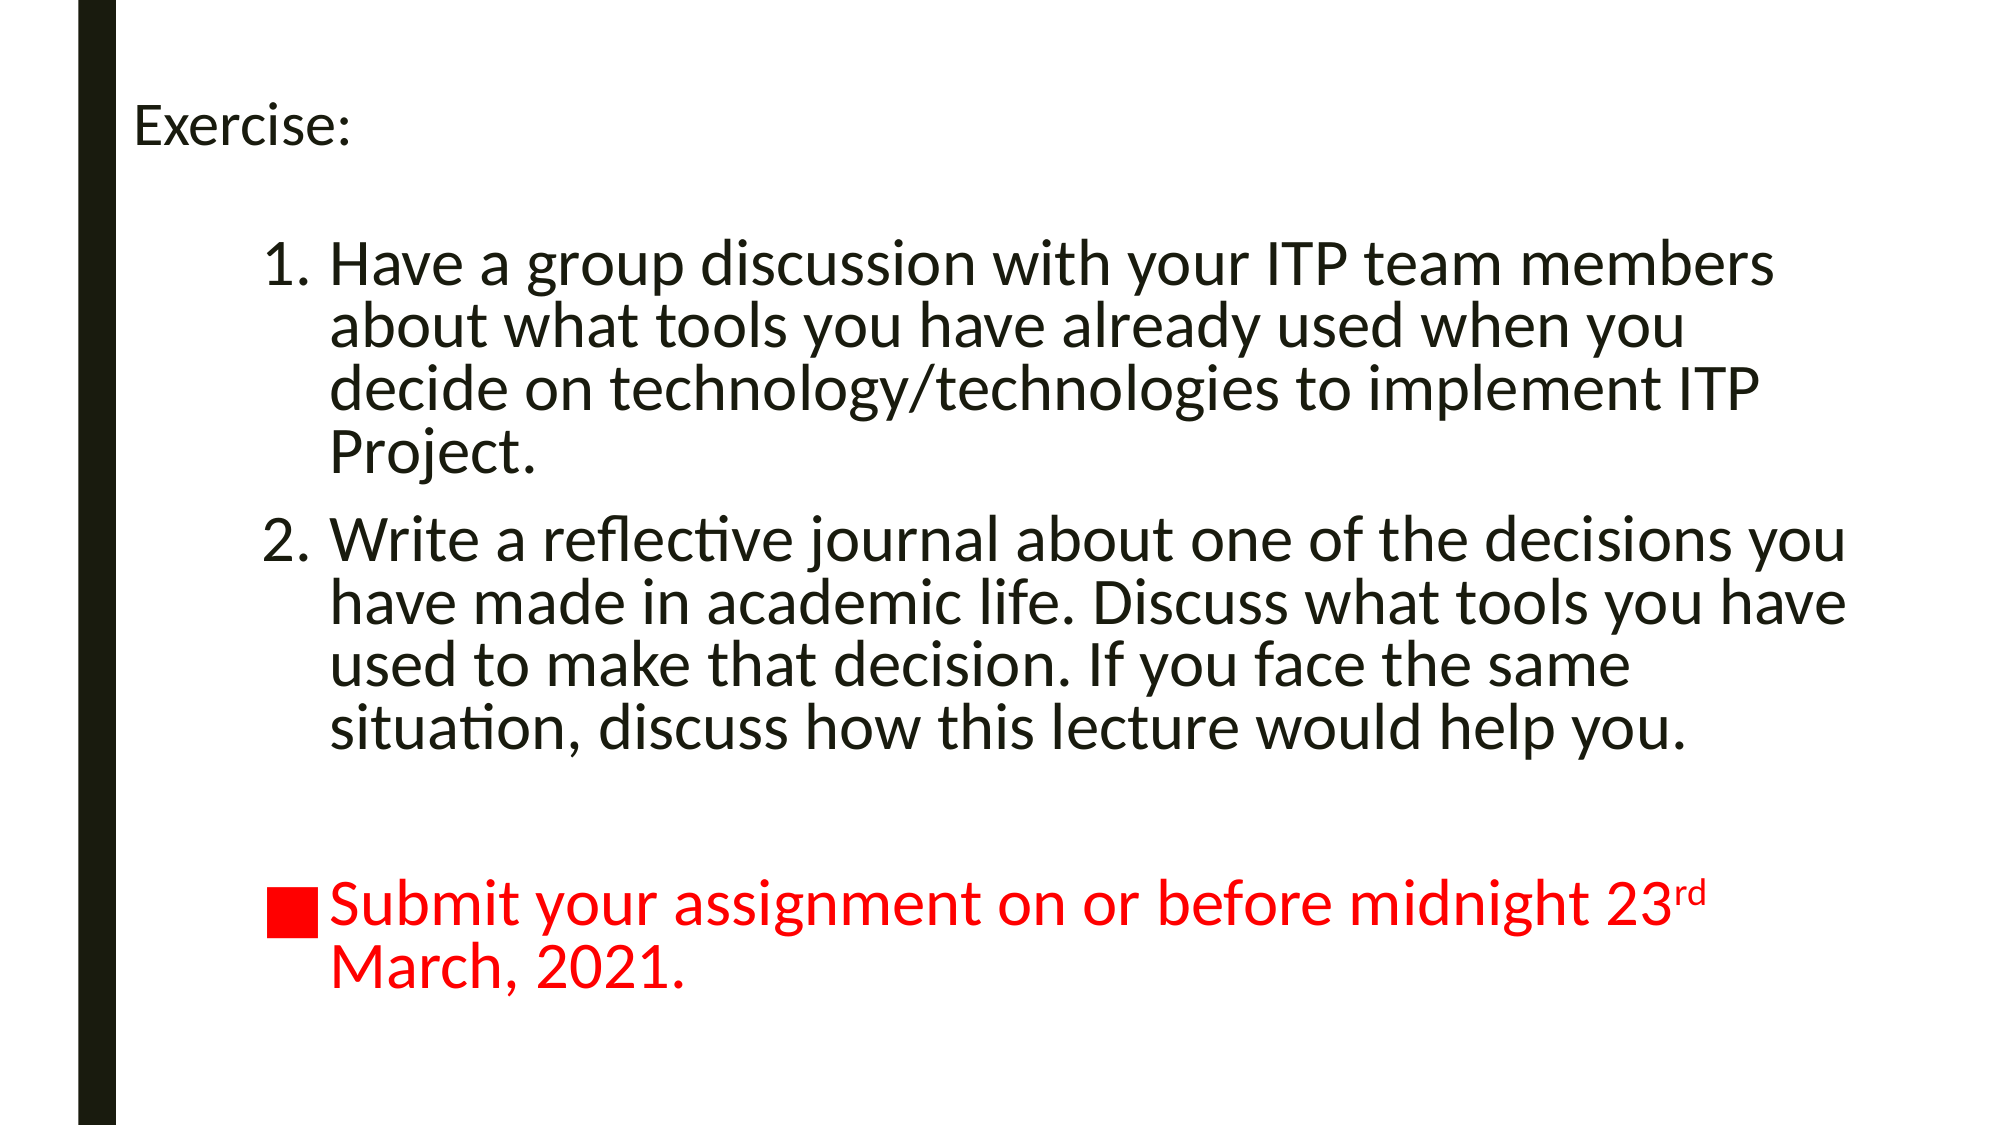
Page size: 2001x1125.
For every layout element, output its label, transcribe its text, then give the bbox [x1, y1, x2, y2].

title Exercise: [118, 93, 1978, 228]
list Have a group discussion with your ITP team members about what tools you have already used when you decide on technology/technologies to implement ITP Project. Write a reflective journal about one of the decisions you have made in academic life. Discuss what tools you have used to make that decision. If you face the same situation, discuss how this lecture would help you. Submit your assignment on or before midnight 23rd March, 2021. [246, 228, 1894, 1011]
